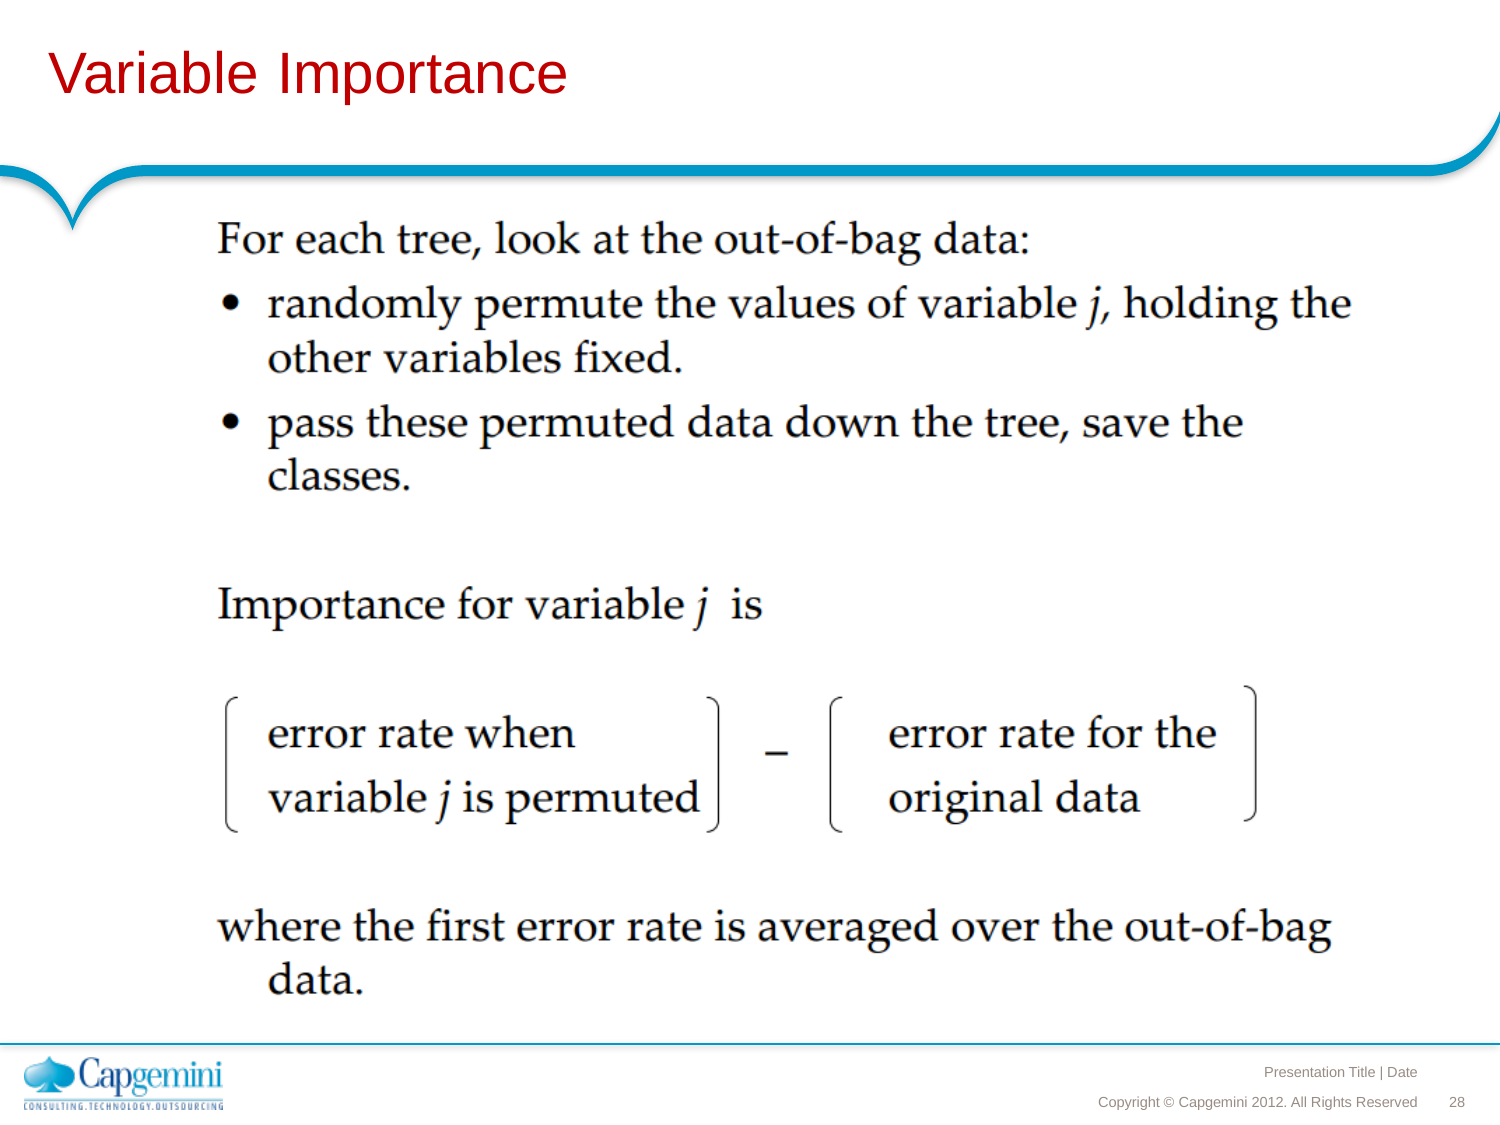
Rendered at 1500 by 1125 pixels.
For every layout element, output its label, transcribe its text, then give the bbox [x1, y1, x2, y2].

title Variable Importance [0, 24, 1500, 122]
picture [175, 200, 1377, 1019]
picture [24, 1056, 223, 1110]
